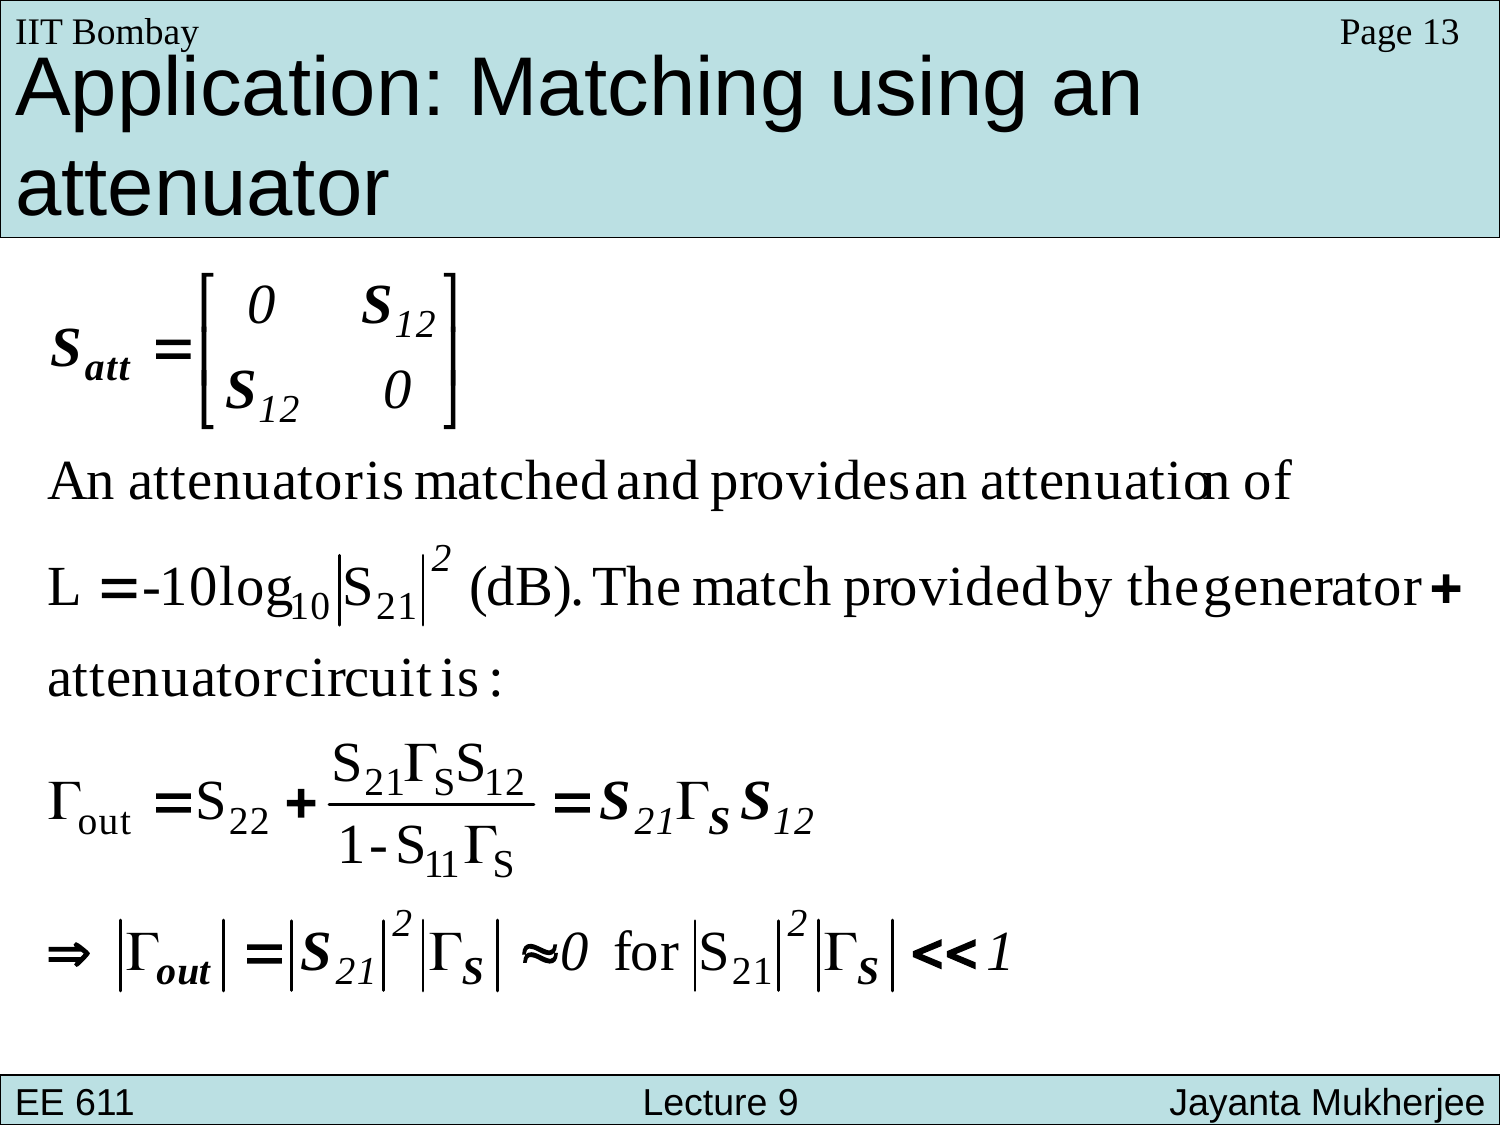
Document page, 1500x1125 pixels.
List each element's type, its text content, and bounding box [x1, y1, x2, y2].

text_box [37, 262, 1476, 1005]
text_box [215, 0, 1500, 238]
text_box Page 13 [1325, 0, 1475, 60]
text_box EE 611 Lecture 9 Jayanta Mukherjee [0, 1074, 1500, 1125]
text_box IIT Bombay [0, 0, 215, 60]
text_box Application: Matching using an attenuator [0, 24, 1184, 240]
